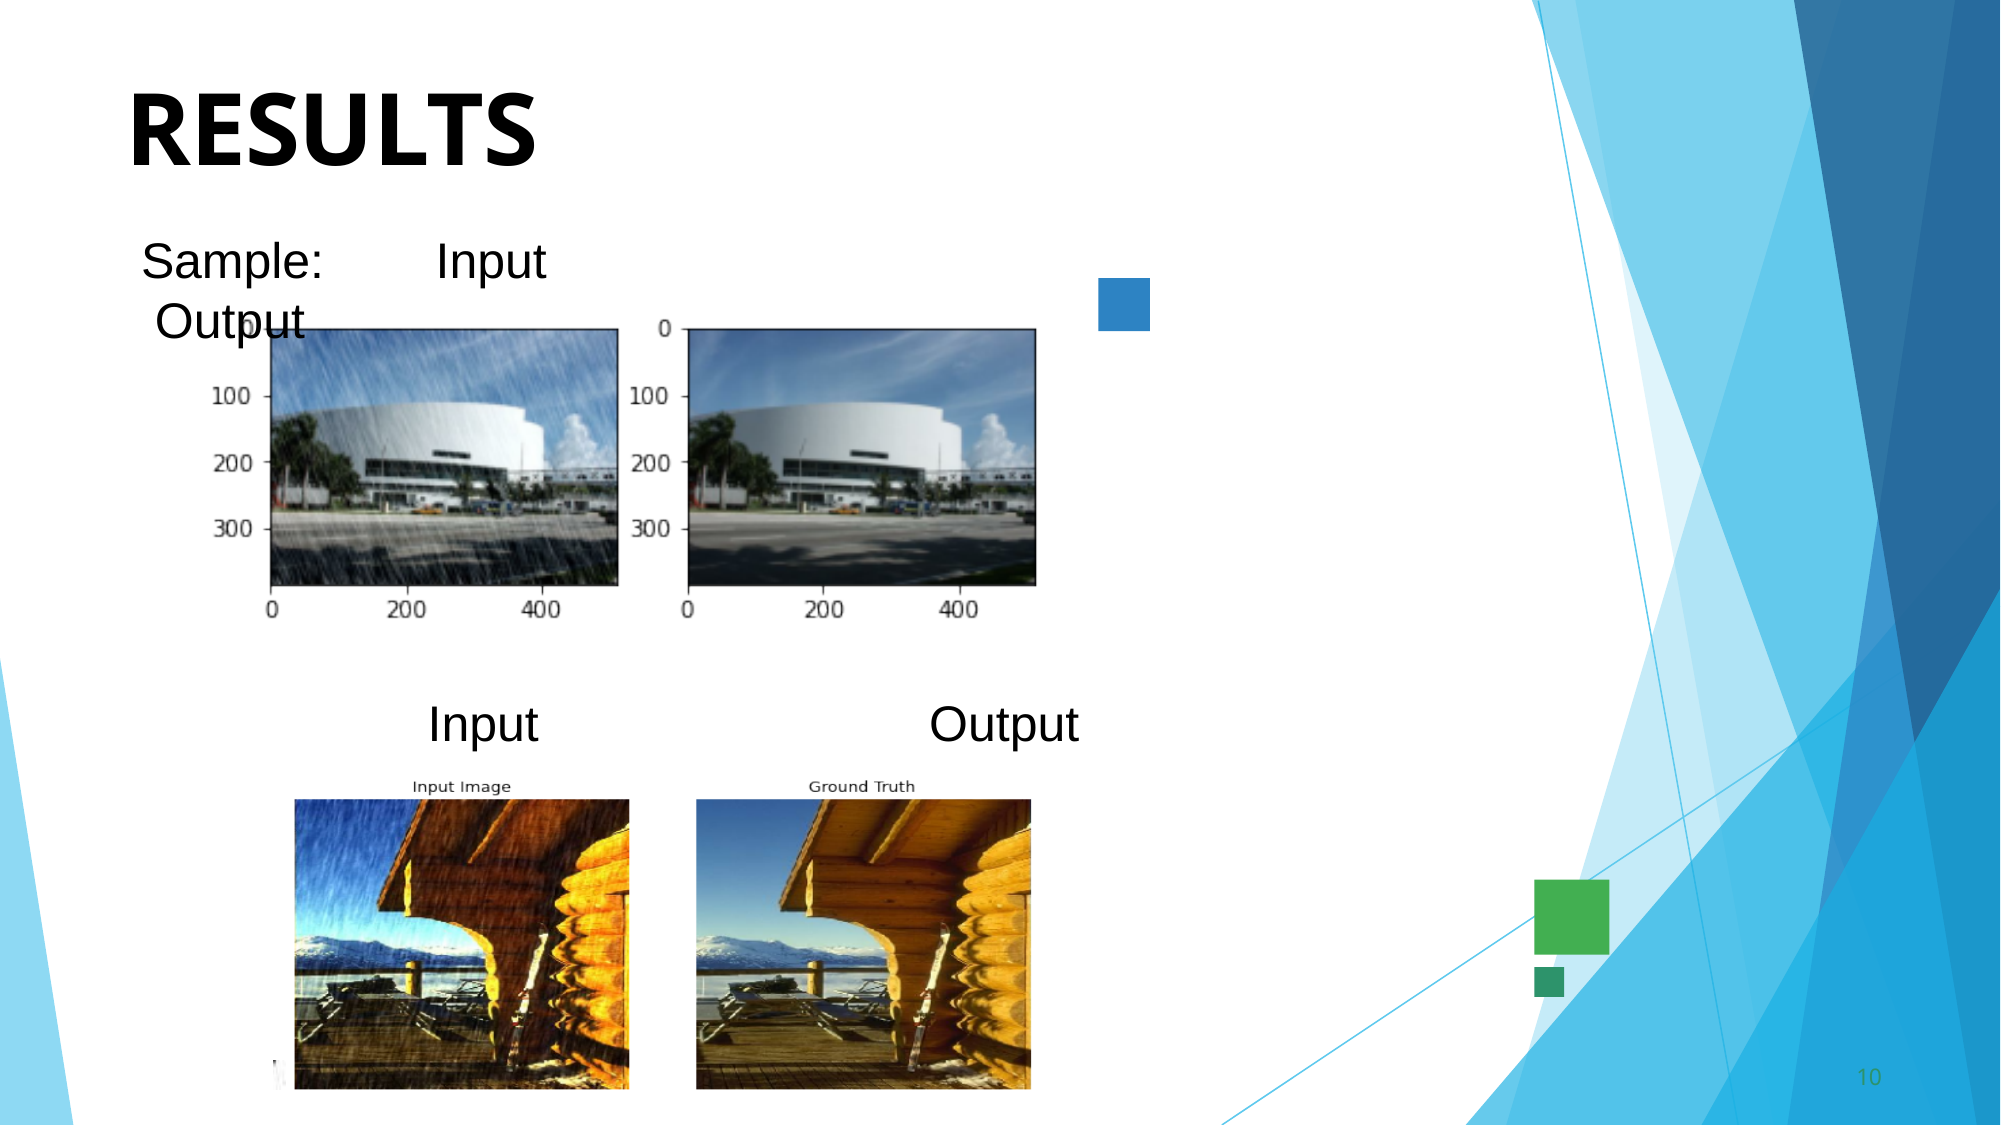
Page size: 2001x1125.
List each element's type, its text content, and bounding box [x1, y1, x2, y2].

picture [273, 772, 1055, 1097]
title RESULTS [91, 63, 1694, 254]
text_box Input Output [244, 684, 1099, 759]
text_box [1534, 967, 1565, 997]
text_box Sample: Input Output [126, 221, 1047, 357]
text_box [1534, 879, 1610, 955]
picture [194, 304, 1051, 640]
slide_number 10 [1849, 1061, 1890, 1125]
text_box [1098, 278, 1150, 332]
